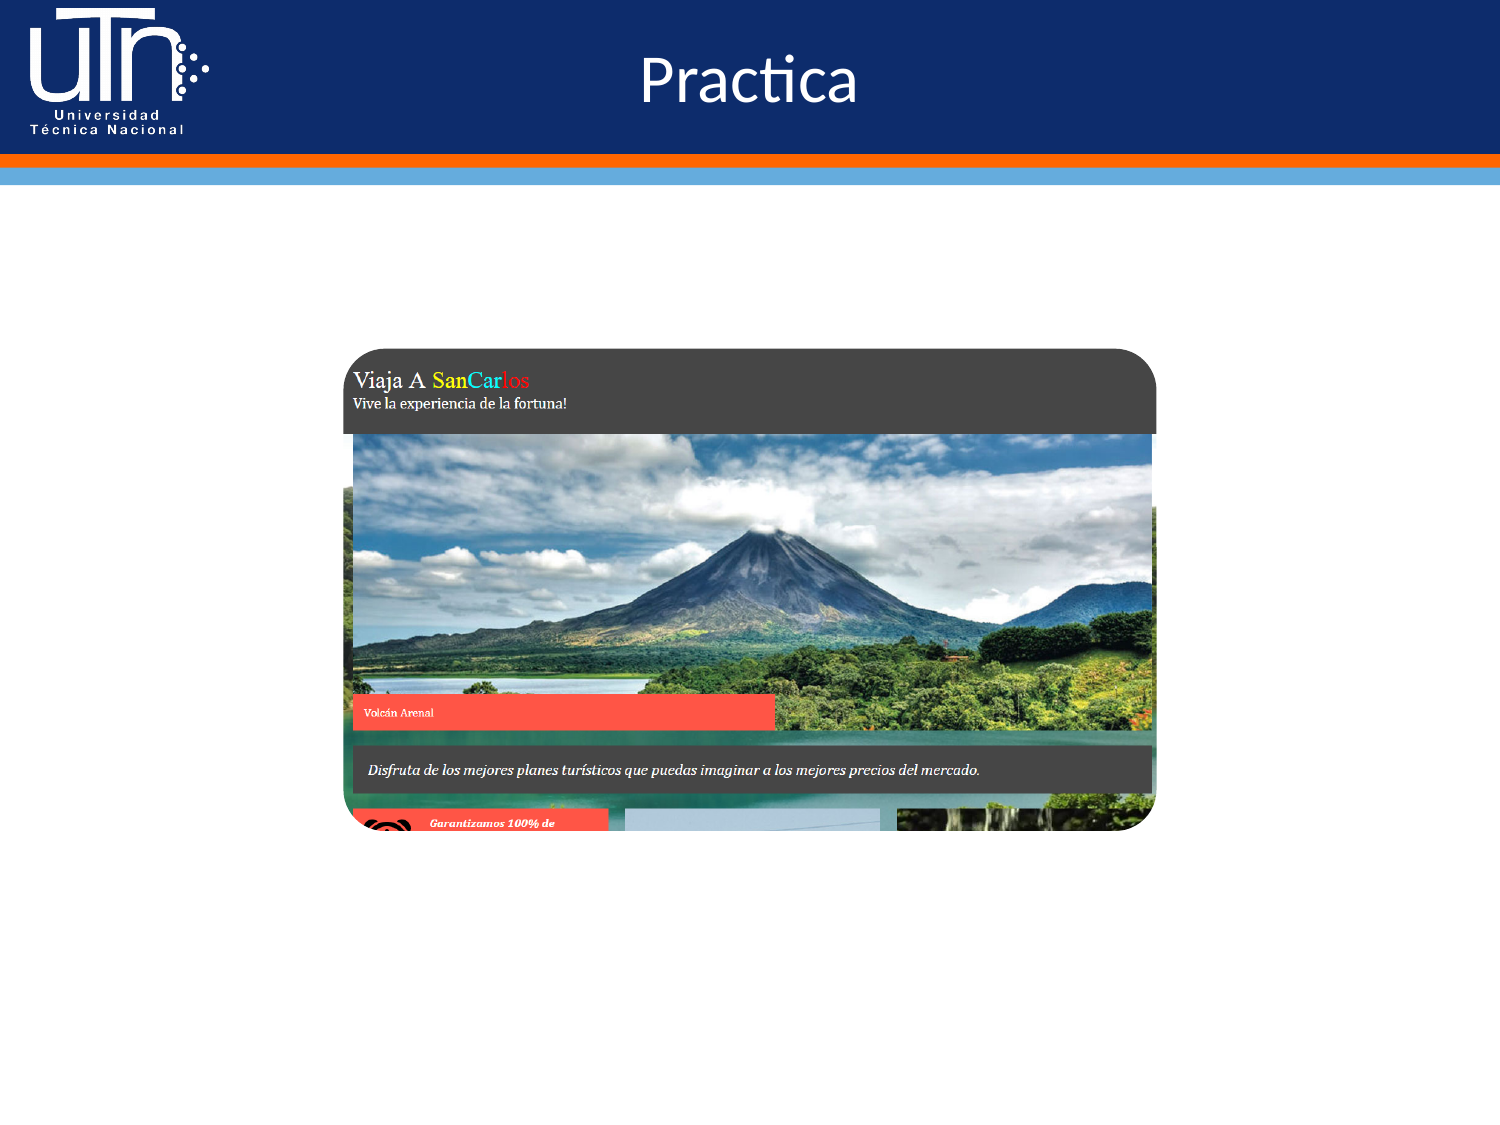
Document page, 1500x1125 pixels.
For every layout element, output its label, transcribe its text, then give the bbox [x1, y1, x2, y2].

title Practica [0, 0, 1500, 154]
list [343, 348, 1157, 832]
